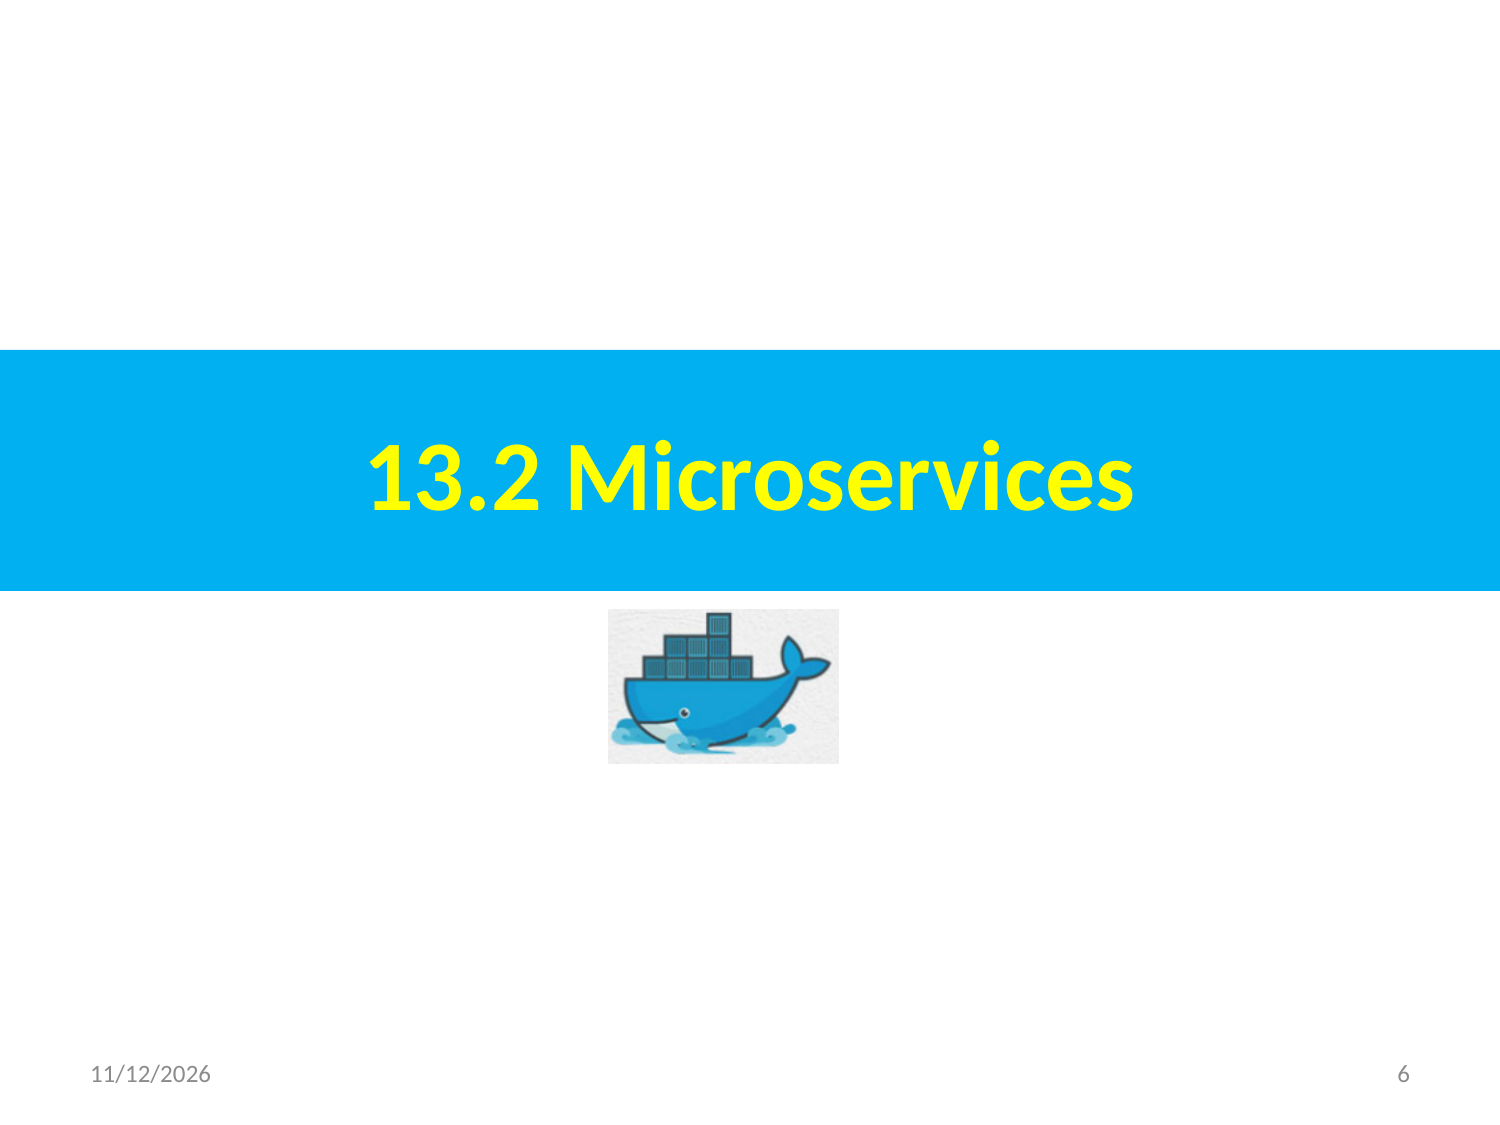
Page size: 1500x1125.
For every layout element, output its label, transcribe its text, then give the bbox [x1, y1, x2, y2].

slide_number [75, 1042, 425, 1103]
picture [607, 609, 839, 764]
slide_number 6 [1074, 1042, 1425, 1103]
title 13.2 Microservices [0, 349, 1500, 591]
